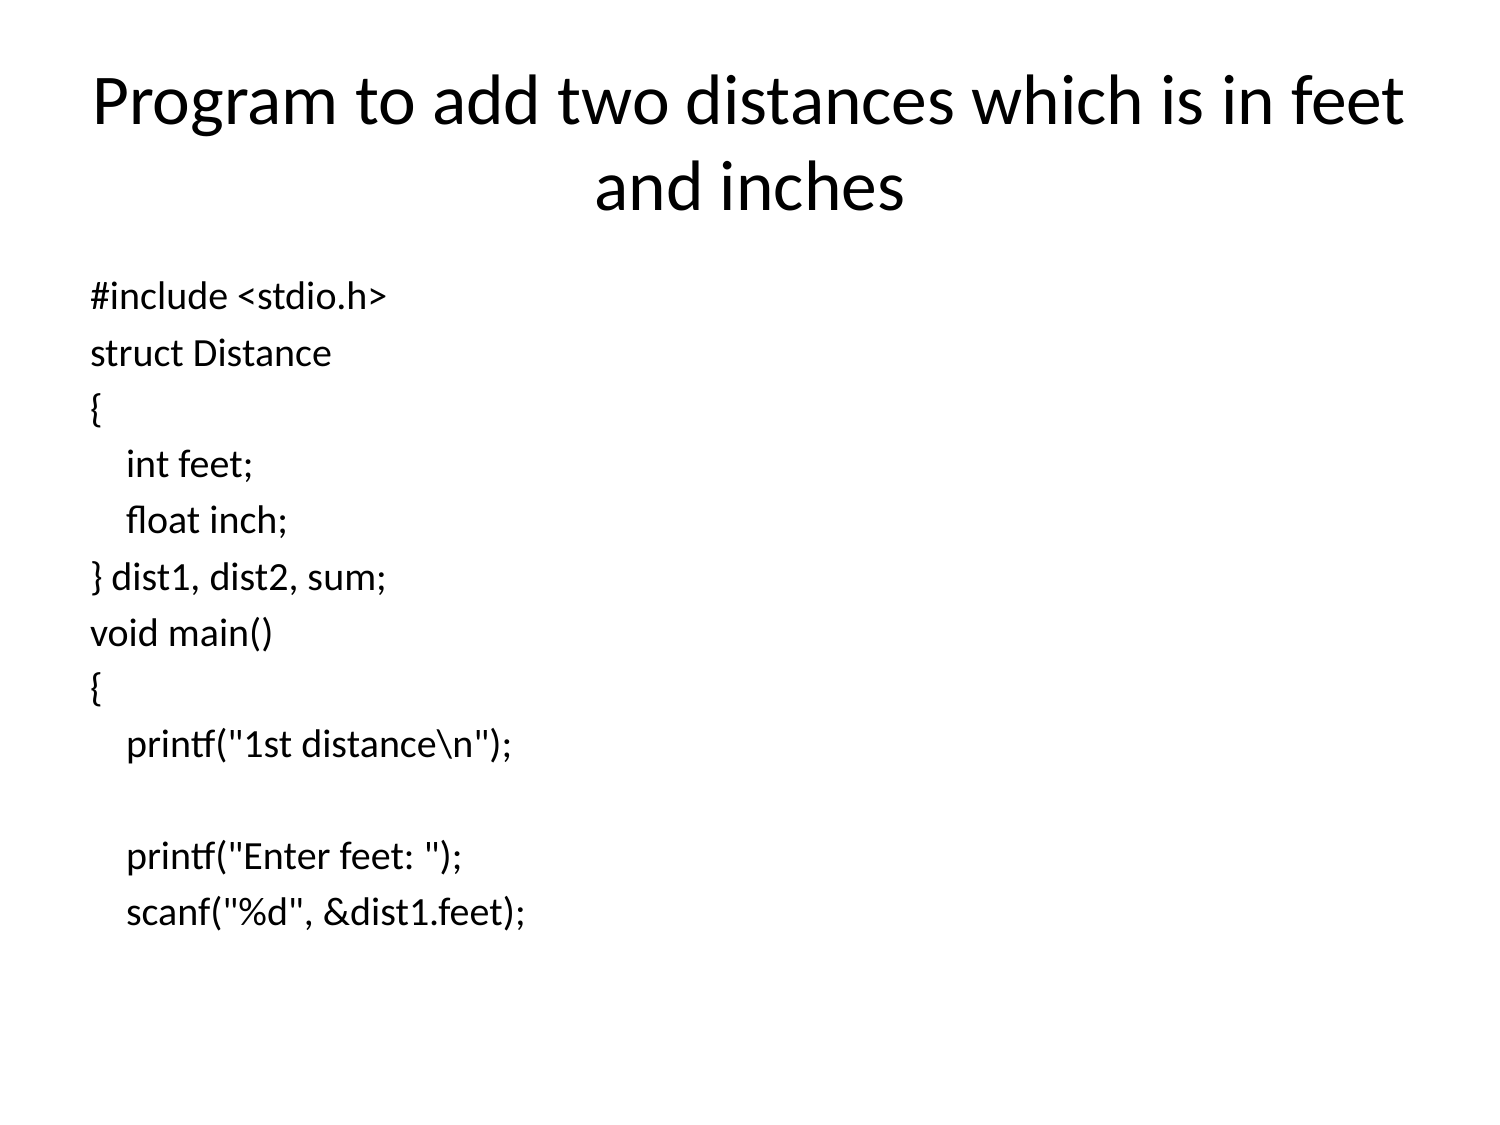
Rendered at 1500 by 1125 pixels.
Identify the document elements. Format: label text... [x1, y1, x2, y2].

title Program to add two distances which is in feet and inches [75, 45, 1425, 233]
list #include <stdio.h> struct Distance { int feet; float inch; } dist1, dist2, sum; void main() { printf("1st distance\n"); printf("Enter feet: "); scanf("%d", &dist1.feet); [75, 262, 1425, 1005]
